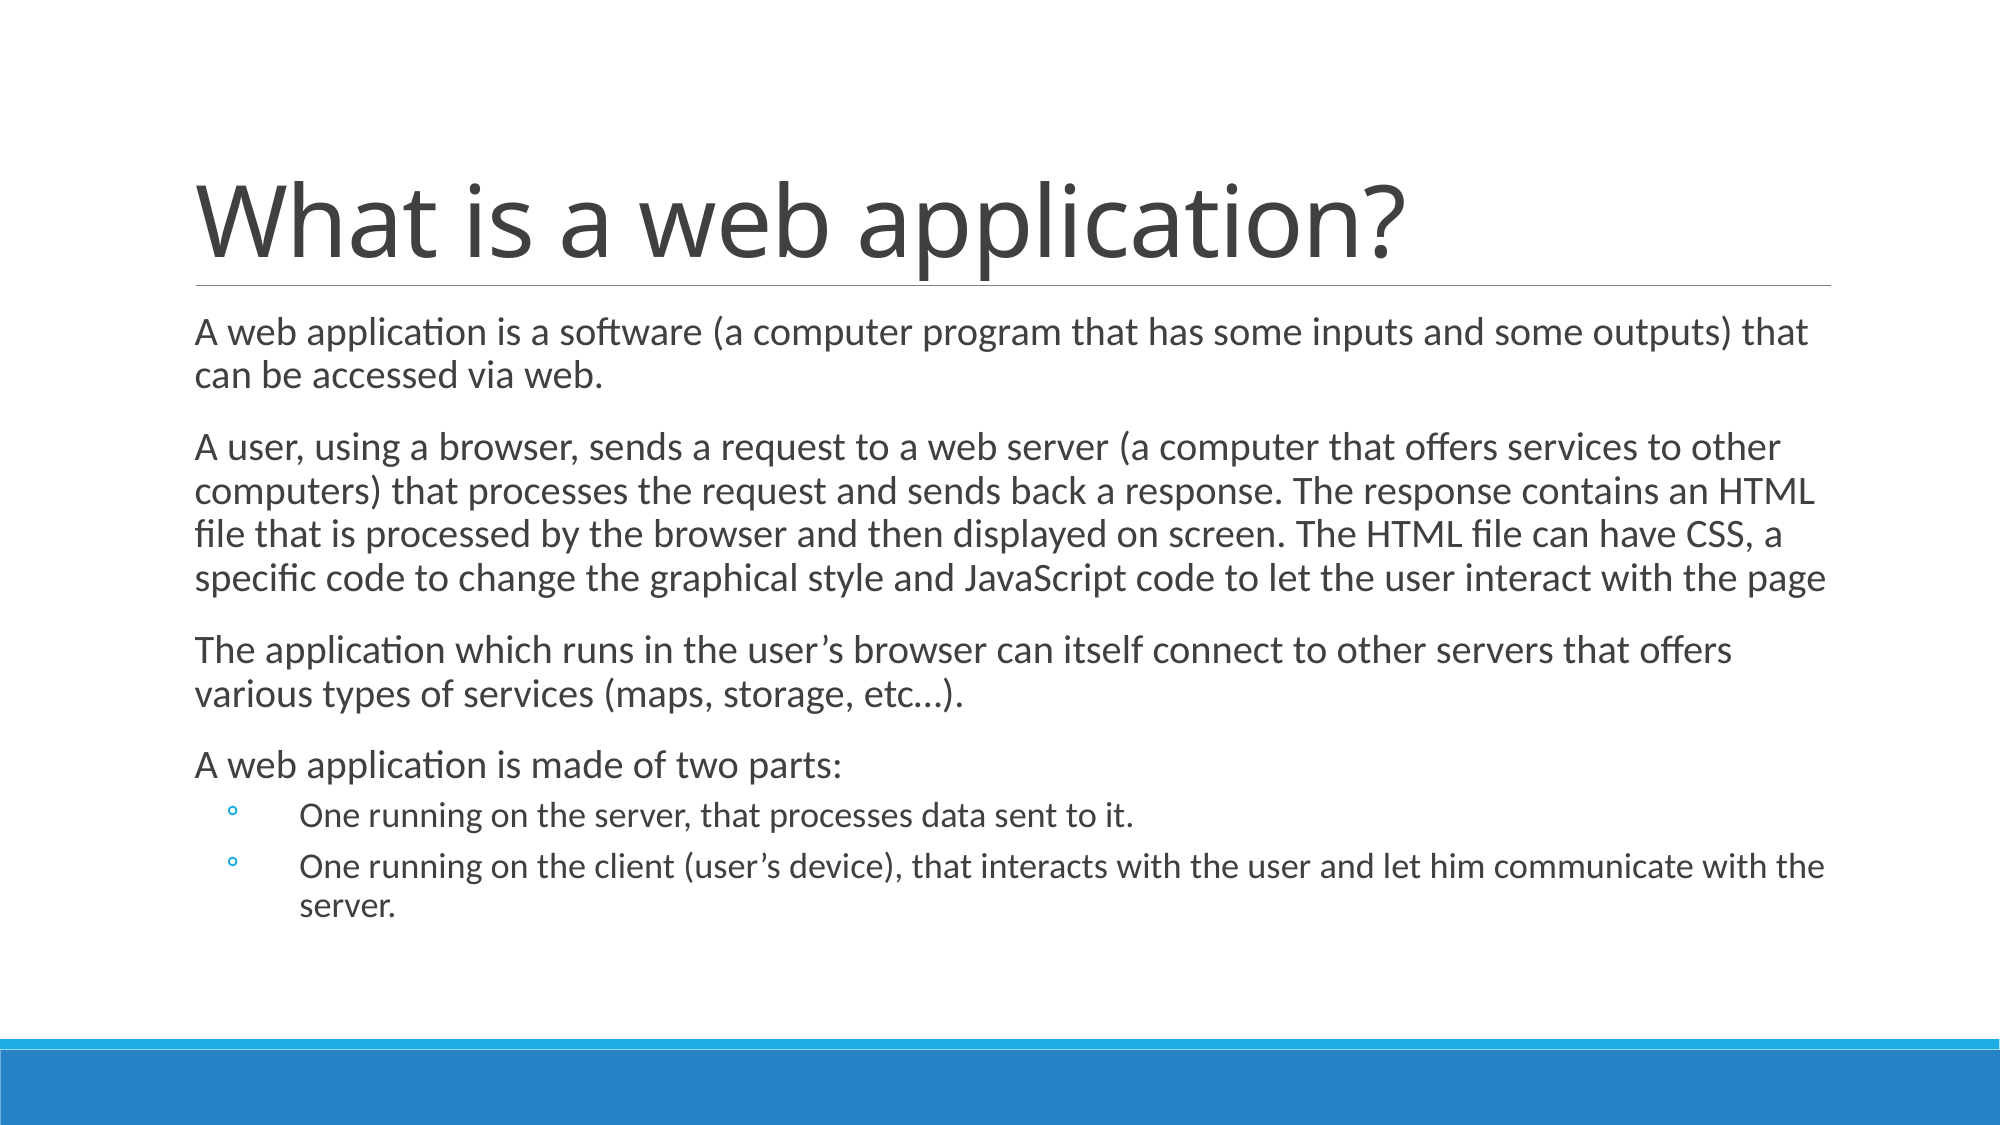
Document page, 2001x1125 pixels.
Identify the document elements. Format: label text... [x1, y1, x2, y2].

title What is a web application? [180, 47, 1830, 285]
list A web application is a software (a computer program that has some inputs and some outputs) that can be accessed via web. A user, using a browser, sends a request to a web server (a computer that offers services to other computers) that processes the request and sends back a response. The response contains an HTML file that is processed by the browser and then displayed on screen. The HTML file can have CSS, a specific code to change the graphical style and JavaScript code to let the user interact with the page The application which runs in the user’s browser can itself connect to other servers that offers various types of services (maps, storage, etc…). A web application is made of two parts: One running on the server, that processes data sent to it. One running on the client (user’s device), that interacts with the user and let him communicate with the server. [180, 302, 1830, 963]
